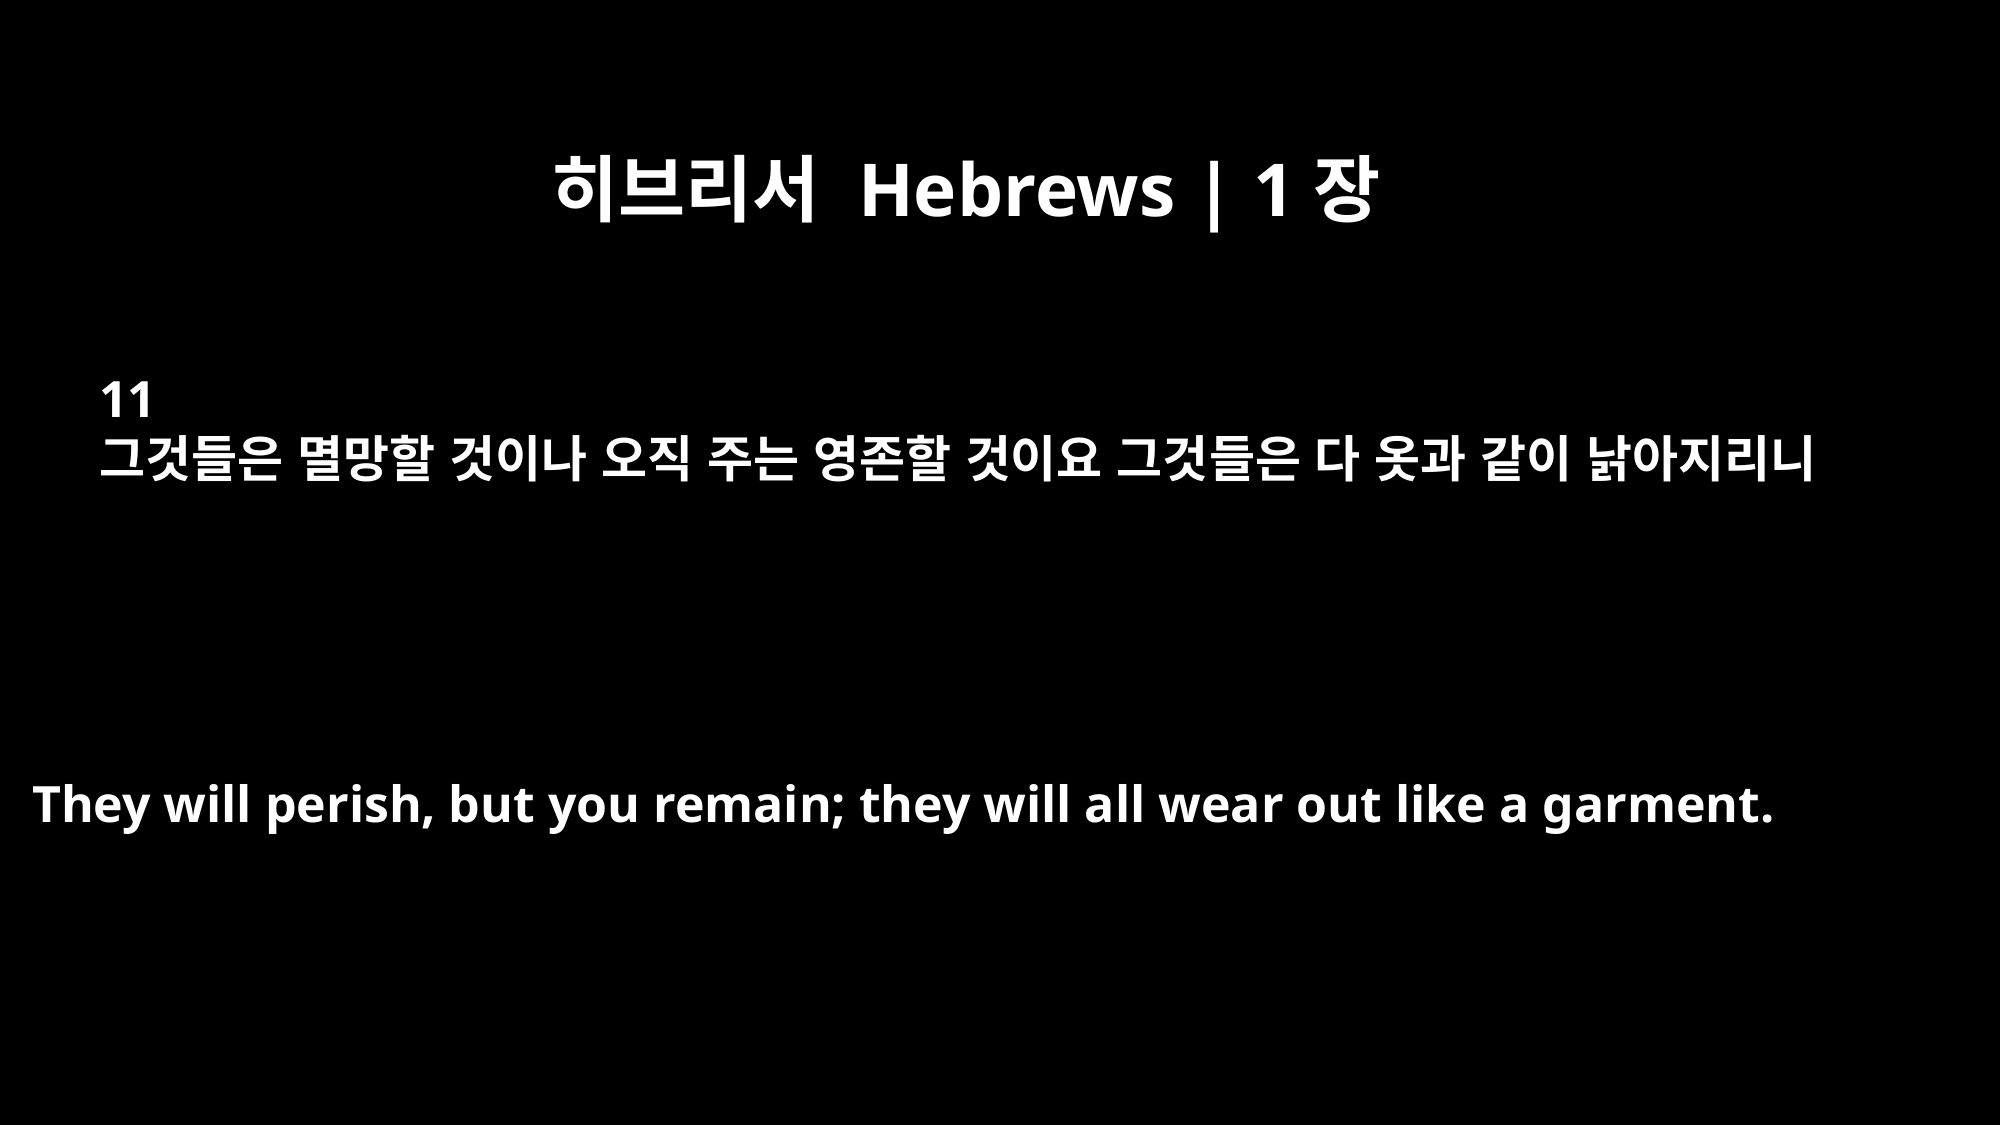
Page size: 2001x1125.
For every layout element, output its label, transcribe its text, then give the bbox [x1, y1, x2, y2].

text_box 11 그것들은 멸망할 것이나 오직 주는 영존할 것이요 그것들은 다 옷과 같이 낡아지리니 [84, 359, 1833, 495]
text_box 히브리서 Hebrews | 1장 [536, 136, 1396, 239]
text_box They will perish, but you remain; they will all wear out like a garment. [17, 764, 1791, 840]
